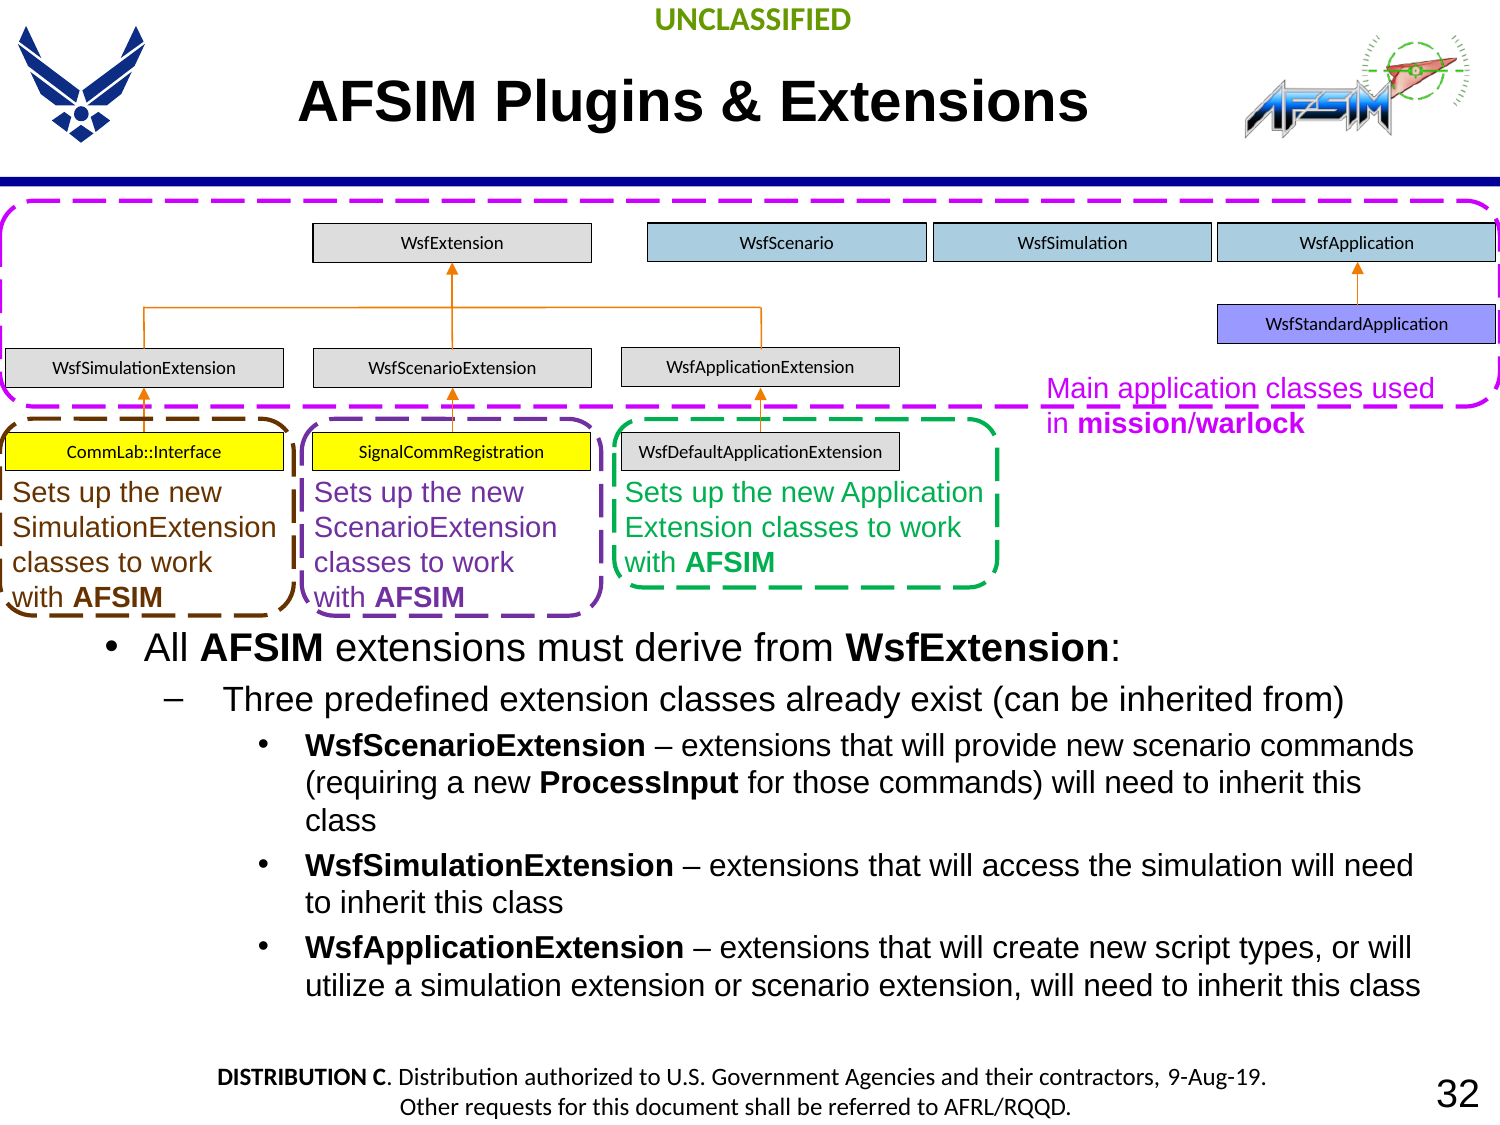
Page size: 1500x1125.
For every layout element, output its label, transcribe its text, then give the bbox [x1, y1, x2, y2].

text_box Sets up the new SimulationExtension classes to work with AFSIM [0, 465, 288, 621]
text_box [299, 416, 448, 465]
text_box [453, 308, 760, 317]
text_box [629, 586, 984, 590]
text_box [0, 416, 296, 605]
text_box Sets up the new ScenarioExtension classes to work with AFSIM [299, 465, 590, 621]
list All AFSIM extensions must derive from WsfExtension: Three predefined extension classes already exist (can be inherited from) WsfScenarioExtension – extensions that will provide new scenario commands (requiring a new ProcessInput for those commands) will need to inherit this class WsfSimulationExtension – extensions that will access the simulation will need to inherit this class WsfApplicationExtension – extensions that will create new script types, or will utilize a simulation extension or scenario extension, will need to inherit this class [49, 601, 1460, 1049]
text_box Main application classes used in mission/warlock [1031, 361, 1460, 447]
text_box WsfDefaultApplicationExtension [619, 430, 901, 473]
text_box SignalCommRegistration [310, 430, 592, 473]
text_box [0, 198, 1500, 409]
text_box [458, 416, 604, 609]
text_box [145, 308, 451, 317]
picture [1238, 22, 1483, 147]
text_box [612, 417, 756, 466]
text_box Sets up the new Application Extension classes to work with AFSIM [609, 466, 1008, 586]
text_box [765, 417, 1000, 466]
title AFSIM Plugins & Extensions [150, 4, 1238, 193]
